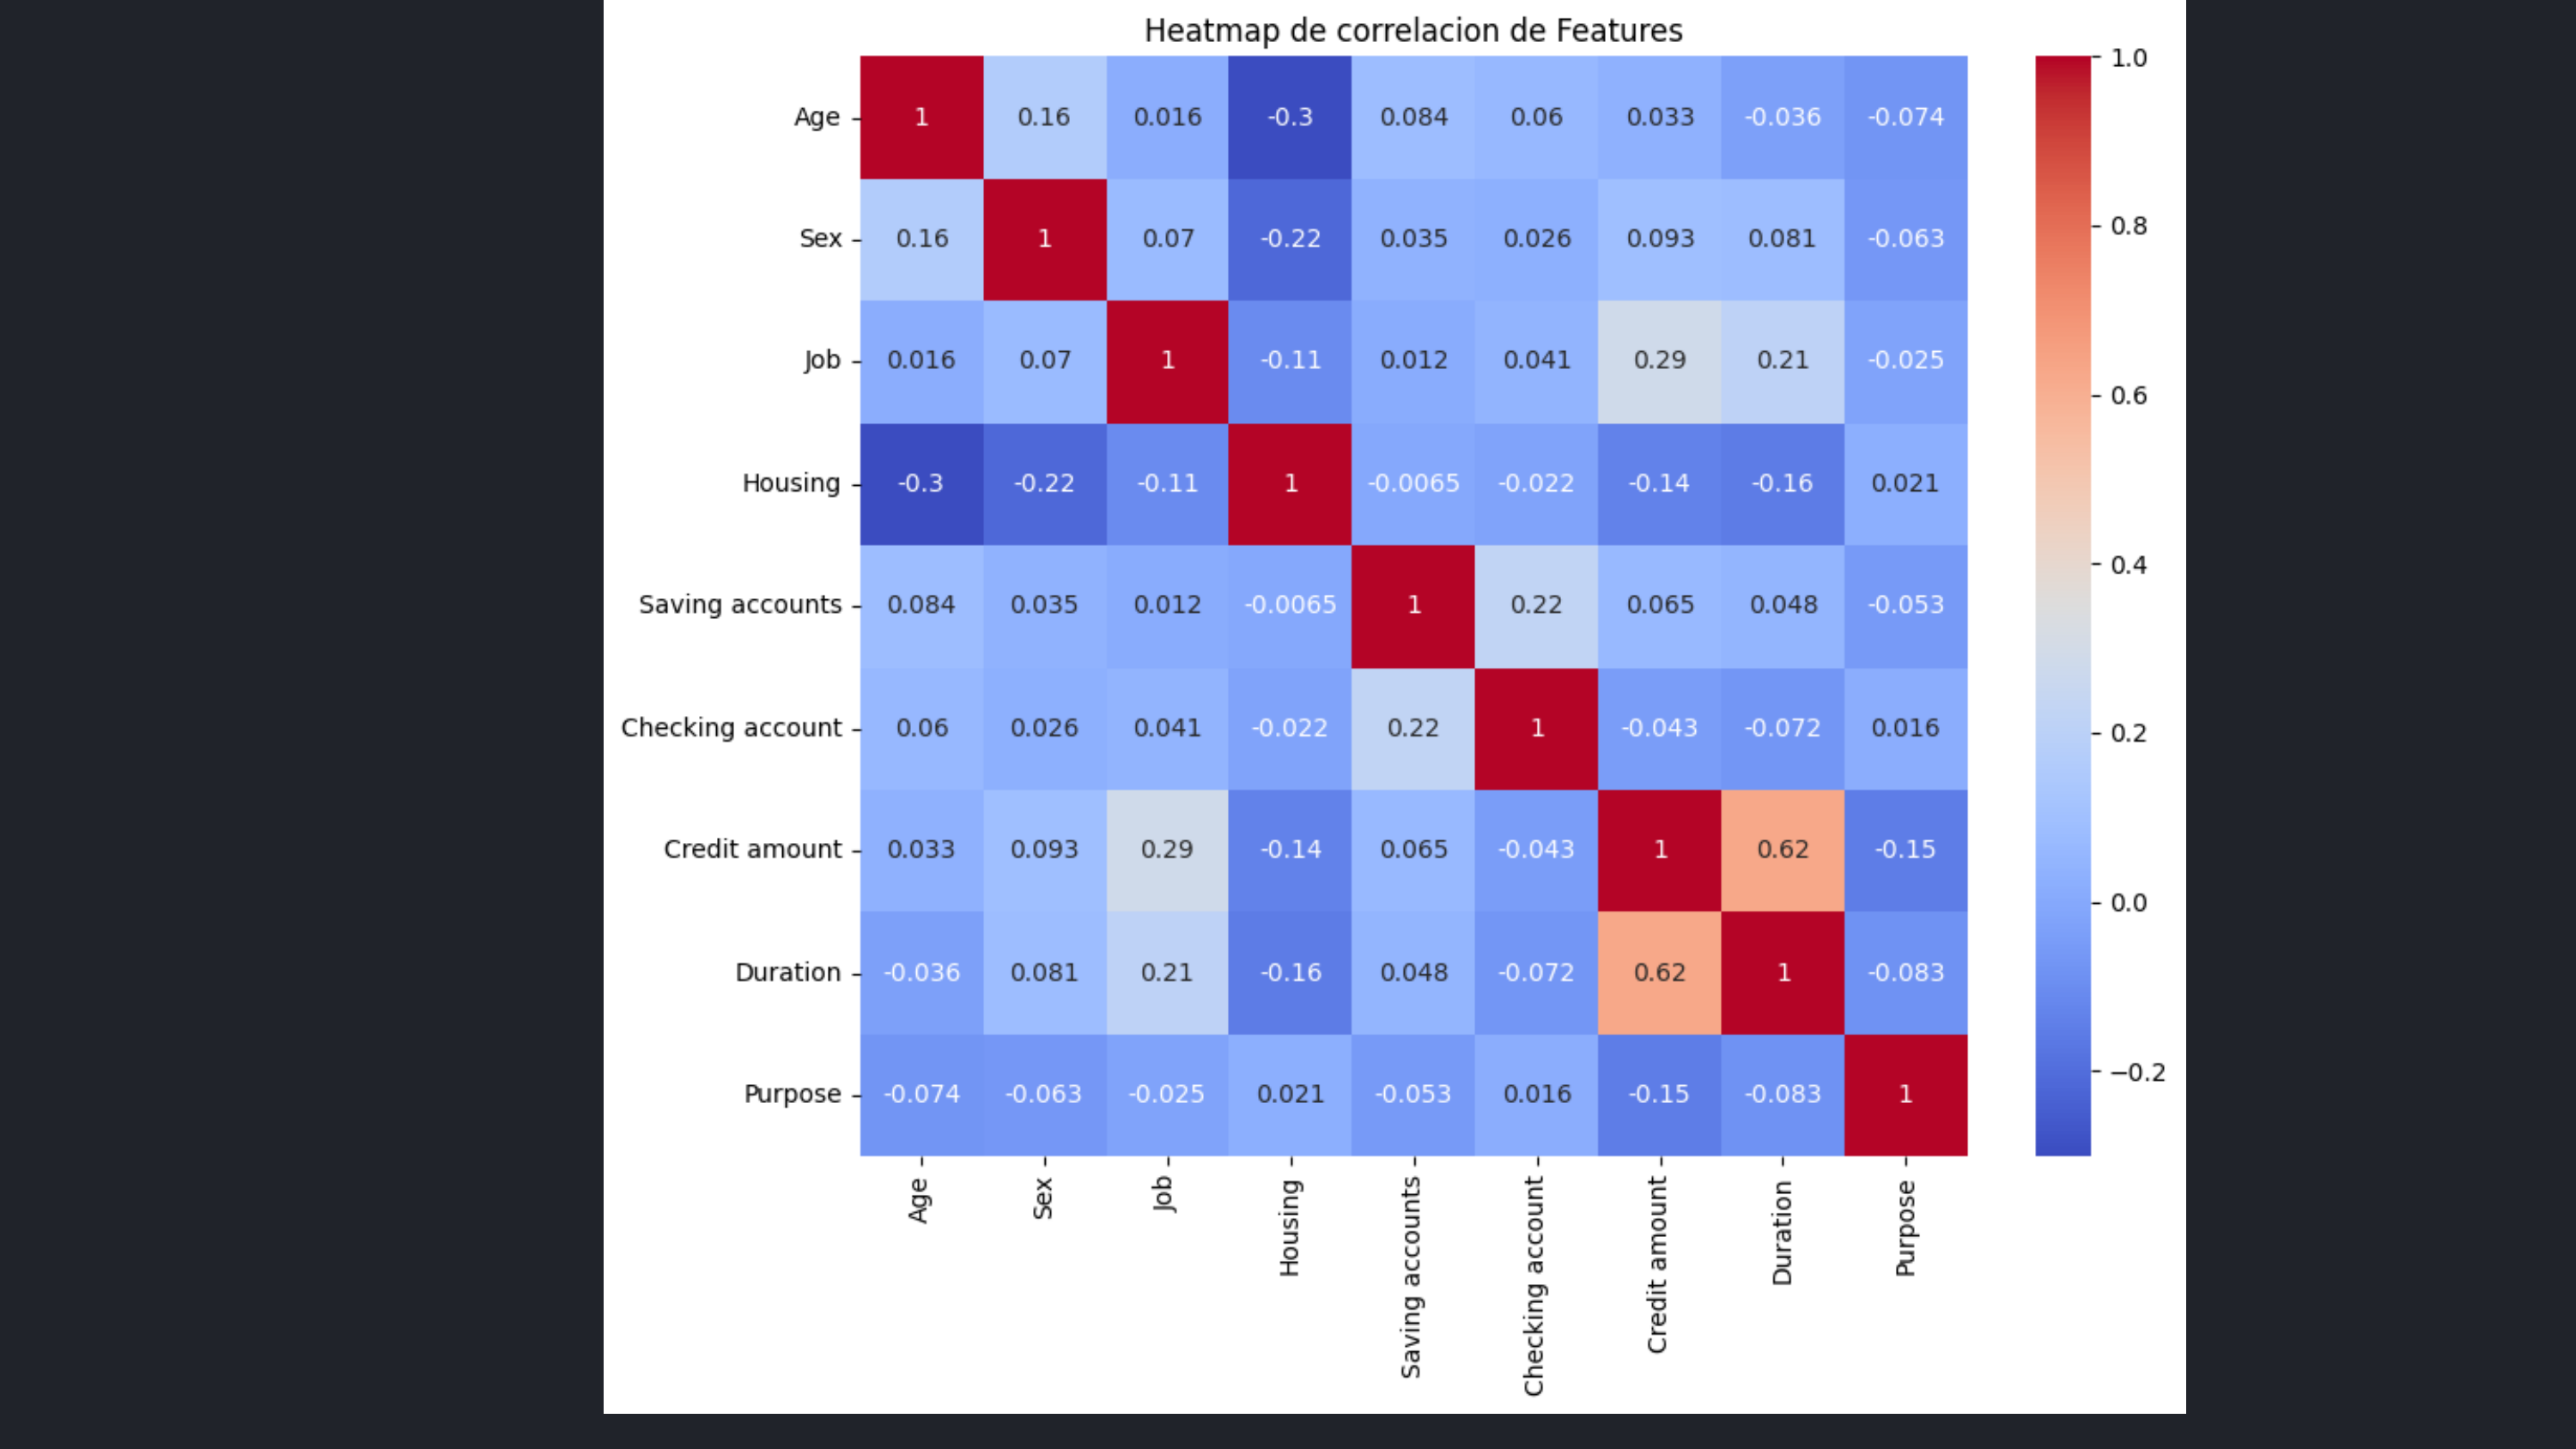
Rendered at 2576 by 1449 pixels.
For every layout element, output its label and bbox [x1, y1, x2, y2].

text_box [604, 0, 2187, 1415]
